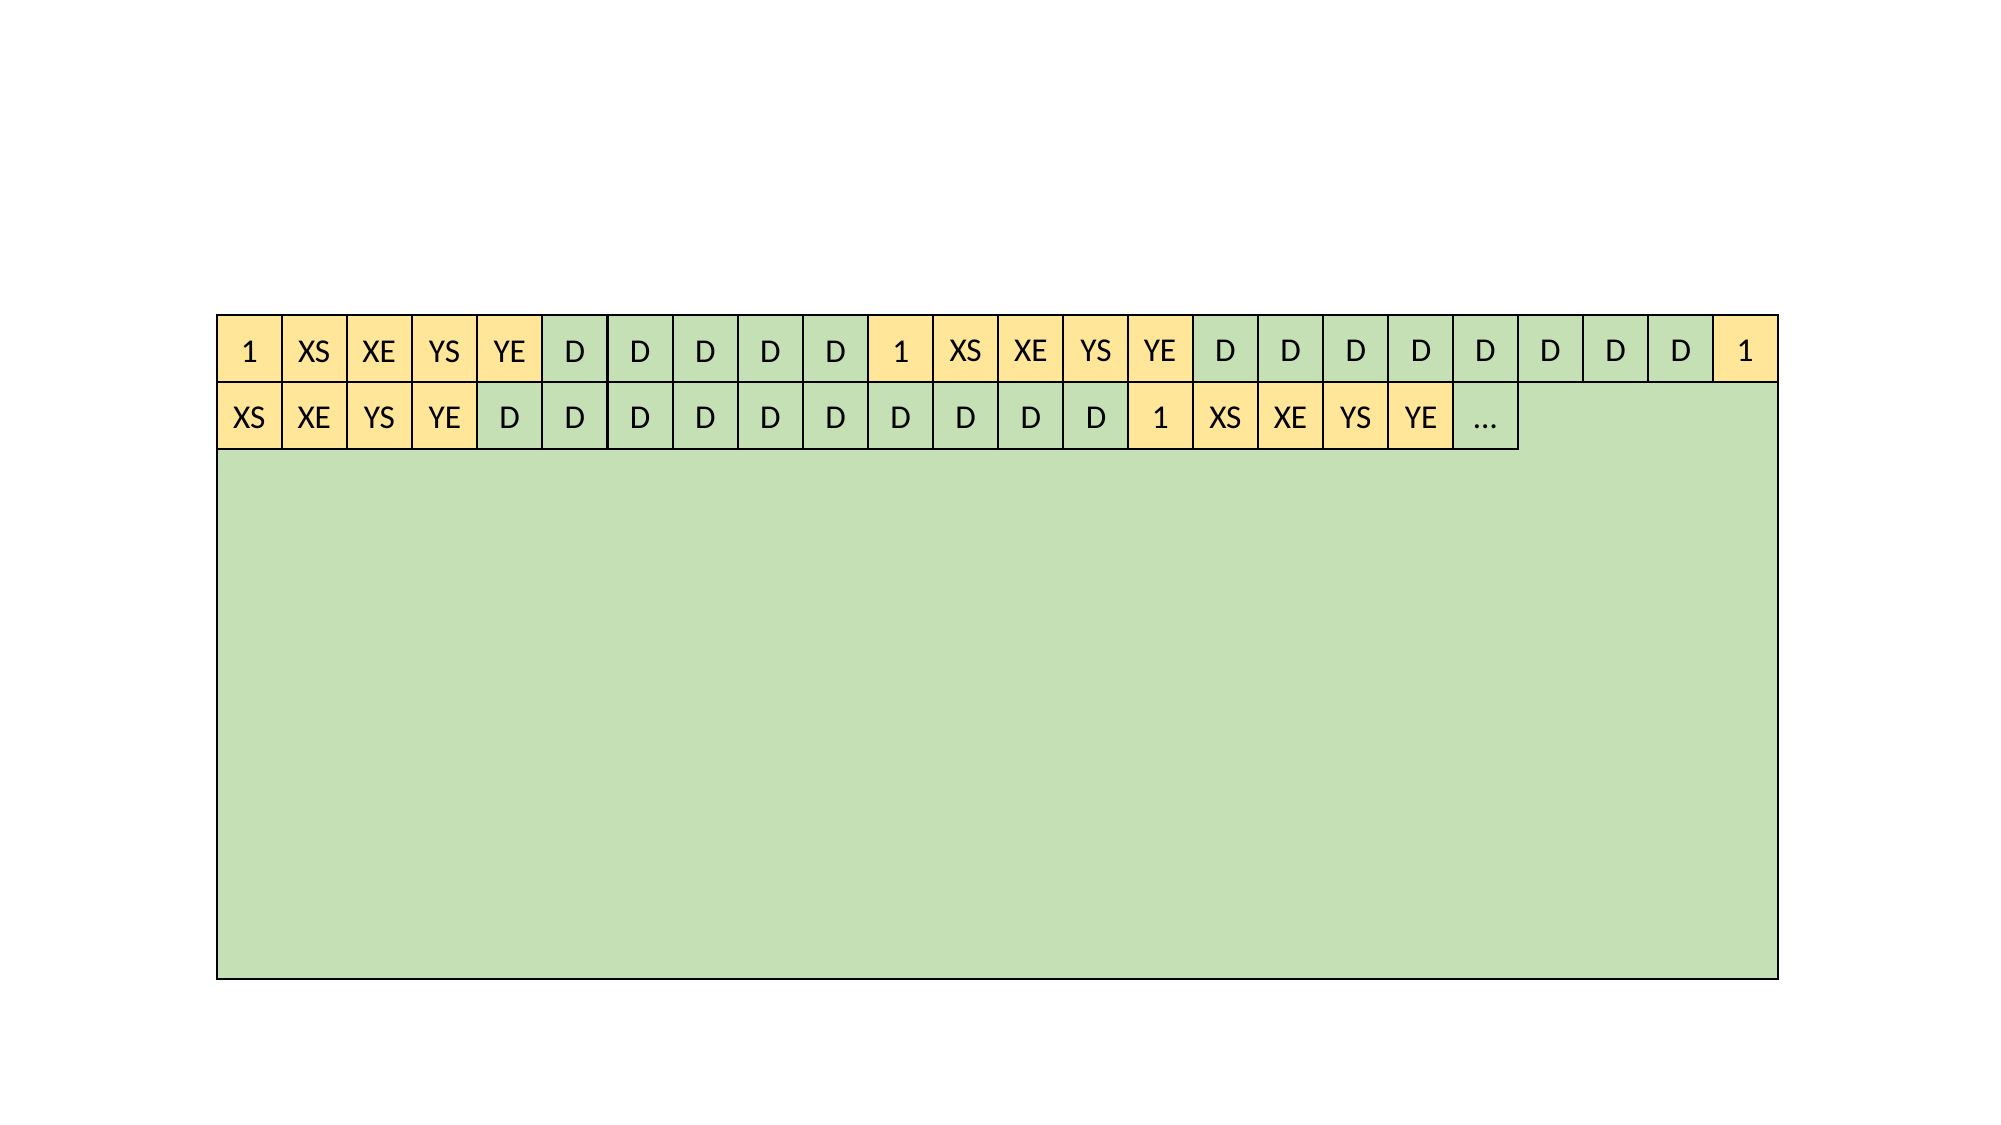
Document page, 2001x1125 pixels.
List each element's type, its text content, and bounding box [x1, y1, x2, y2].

text_box D [607, 381, 672, 450]
text_box YS [411, 314, 476, 381]
text_box D [1324, 314, 1387, 381]
text_box XS [932, 314, 997, 381]
text_box D [737, 381, 802, 450]
text_box YE [411, 381, 476, 450]
text_box D [607, 314, 672, 381]
text_box YS [346, 381, 411, 450]
text_box XE [346, 314, 411, 381]
text_box D [932, 381, 997, 450]
text_box XE [281, 381, 346, 450]
text_box D [1062, 381, 1127, 450]
text_box D [1582, 314, 1647, 383]
text_box D [997, 381, 1062, 450]
text_box … [1452, 381, 1519, 450]
text_box D [1192, 314, 1257, 381]
text_box XS [281, 314, 346, 381]
text_box D [1647, 314, 1712, 383]
text_box D [672, 381, 737, 450]
text_box D [1387, 314, 1452, 381]
text_box D [802, 381, 867, 450]
text_box YS [1324, 381, 1387, 450]
text_box D [541, 314, 607, 381]
text_box D [476, 381, 541, 450]
text_box YS [1062, 314, 1127, 381]
text_box D [802, 314, 867, 381]
text_box [216, 383, 1779, 980]
text_box 1 [1712, 314, 1779, 383]
text_box D [1257, 314, 1324, 381]
text_box D [737, 314, 802, 381]
text_box 1 [1127, 381, 1192, 450]
text_box D [541, 381, 607, 450]
text_box YE [1127, 314, 1192, 381]
text_box D [672, 314, 737, 381]
text_box XS [1192, 381, 1257, 450]
text_box D [1517, 314, 1582, 383]
text_box XS [216, 381, 281, 450]
text_box YE [476, 314, 541, 381]
text_box YE [1387, 381, 1452, 450]
text_box D [1452, 314, 1517, 381]
text_box 1 [867, 314, 932, 381]
text_box XE [1257, 381, 1324, 450]
text_box XE [997, 314, 1062, 381]
text_box D [867, 381, 932, 450]
text_box 1 [216, 314, 281, 381]
